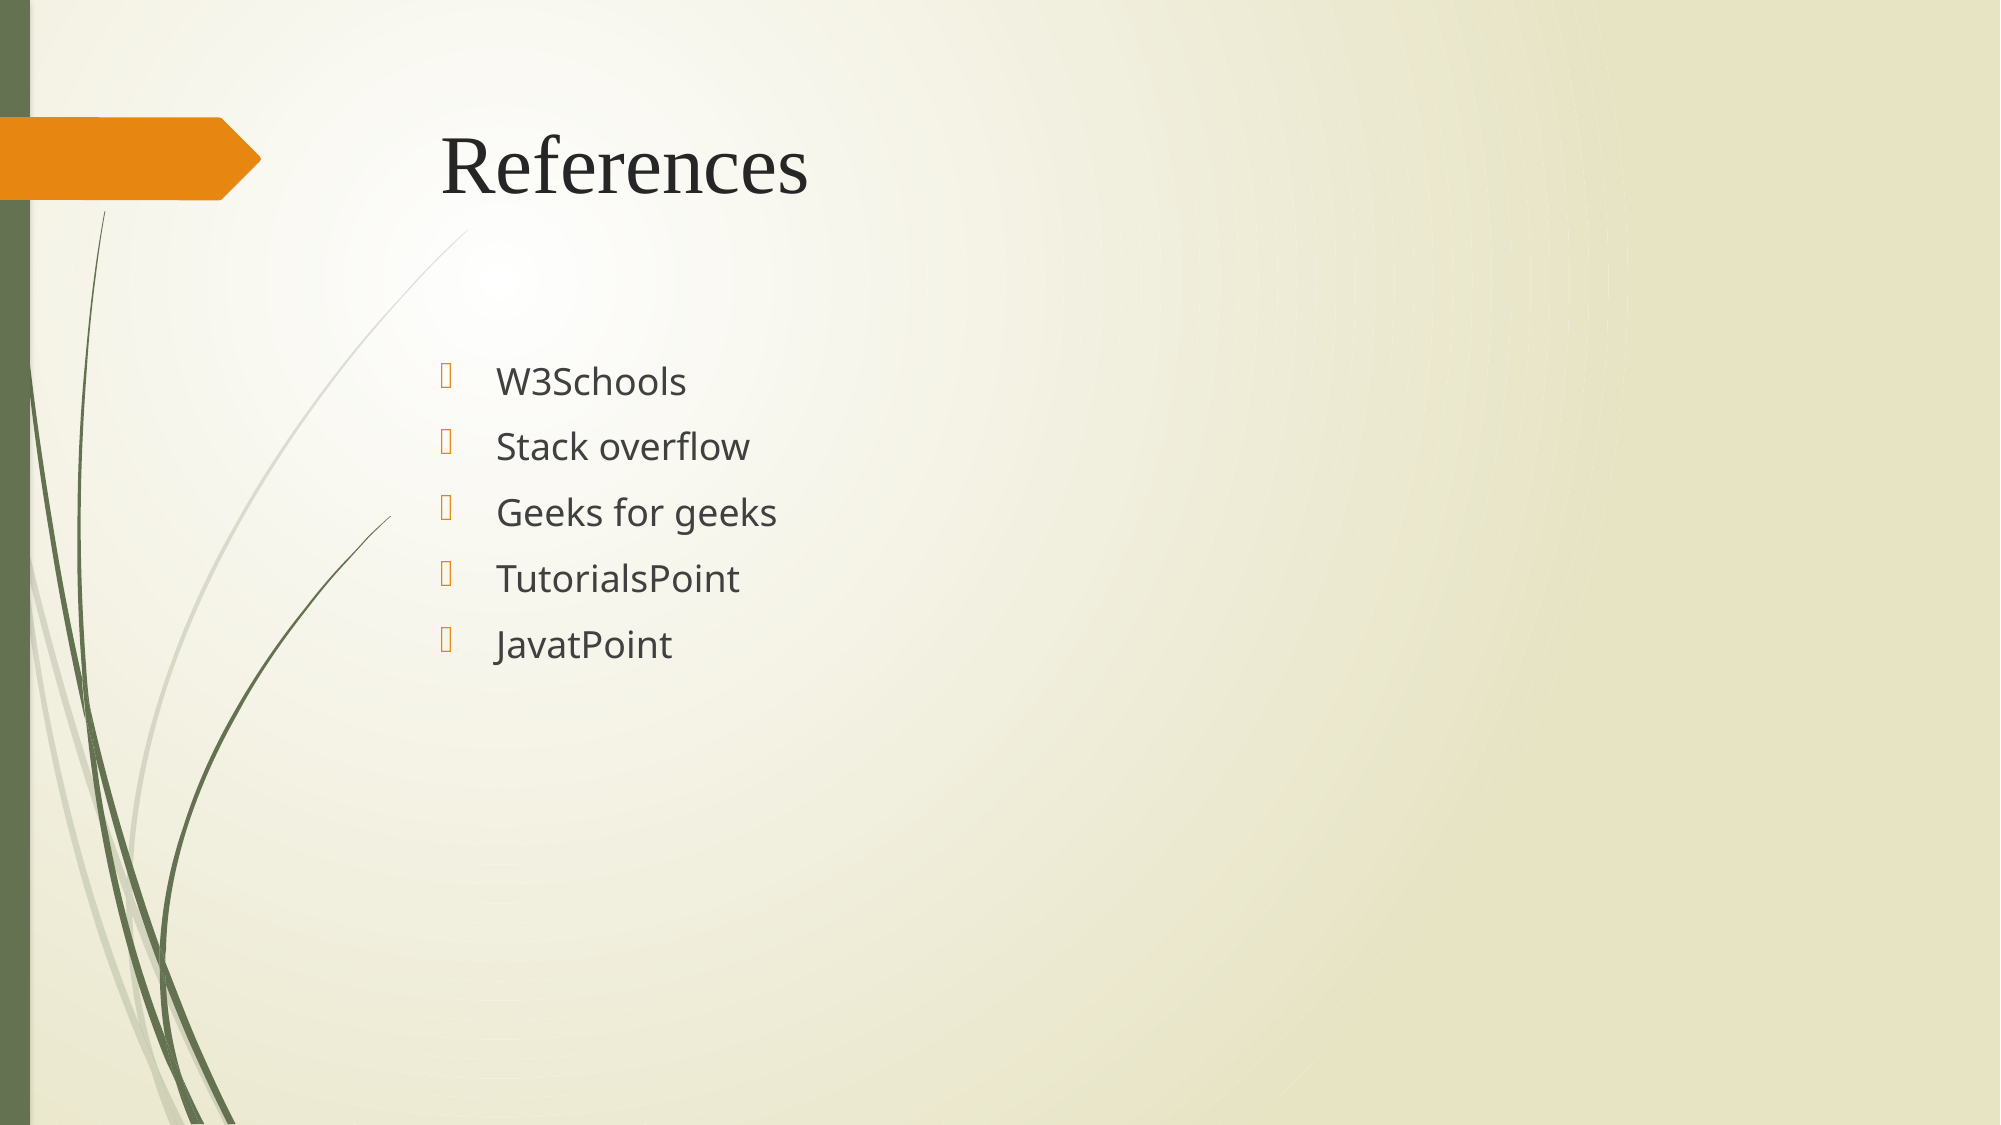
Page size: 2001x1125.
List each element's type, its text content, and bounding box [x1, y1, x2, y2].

list W3Schools Stack overflow Geeks for geeks TutorialsPoint JavatPoint [424, 350, 1888, 970]
title References [425, 102, 1888, 313]
